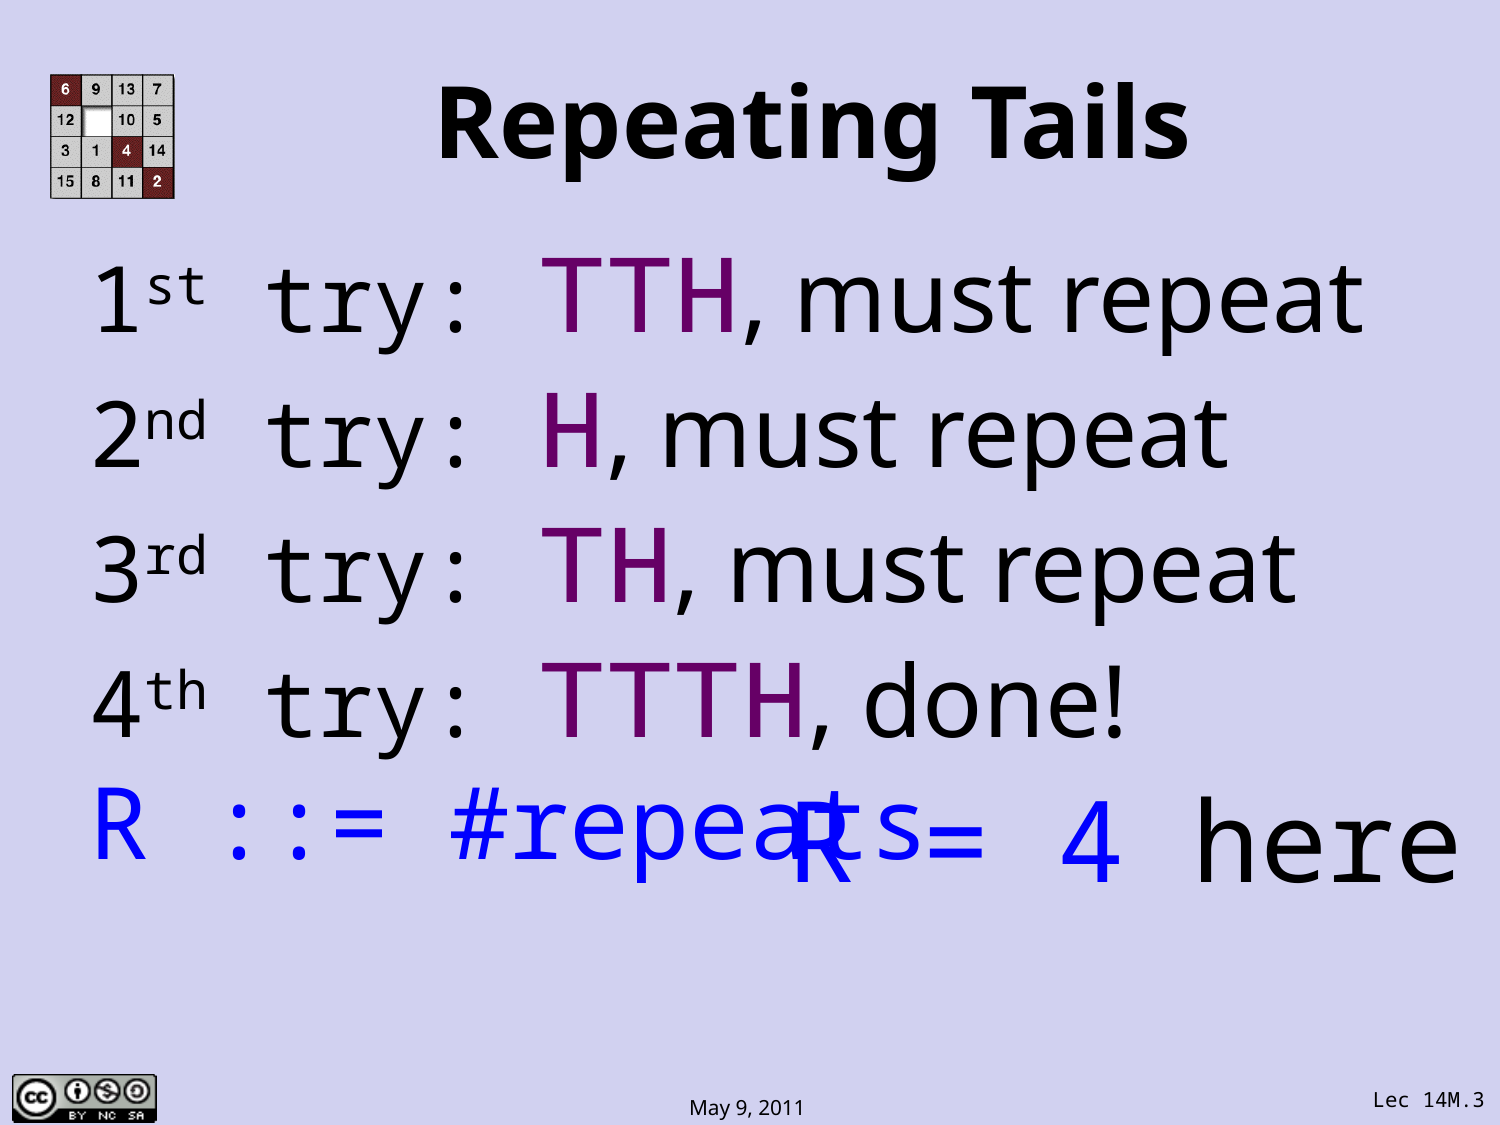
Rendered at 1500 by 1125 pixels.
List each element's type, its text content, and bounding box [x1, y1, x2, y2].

picture [50, 74, 175, 199]
text_box Repeating Tails [200, 24, 1426, 213]
slide_number Lec 14M.3 [1312, 1079, 1500, 1125]
text_box R = 4 here [772, 762, 1478, 913]
text_box 1st try: TTH, must repeat 2nd try: H, must repeat 3rd try: TH, must repeat 4th try: TTTH, done! R ::= #repeats [74, 212, 1425, 988]
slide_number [512, 1087, 983, 1125]
picture [12, 1074, 157, 1123]
